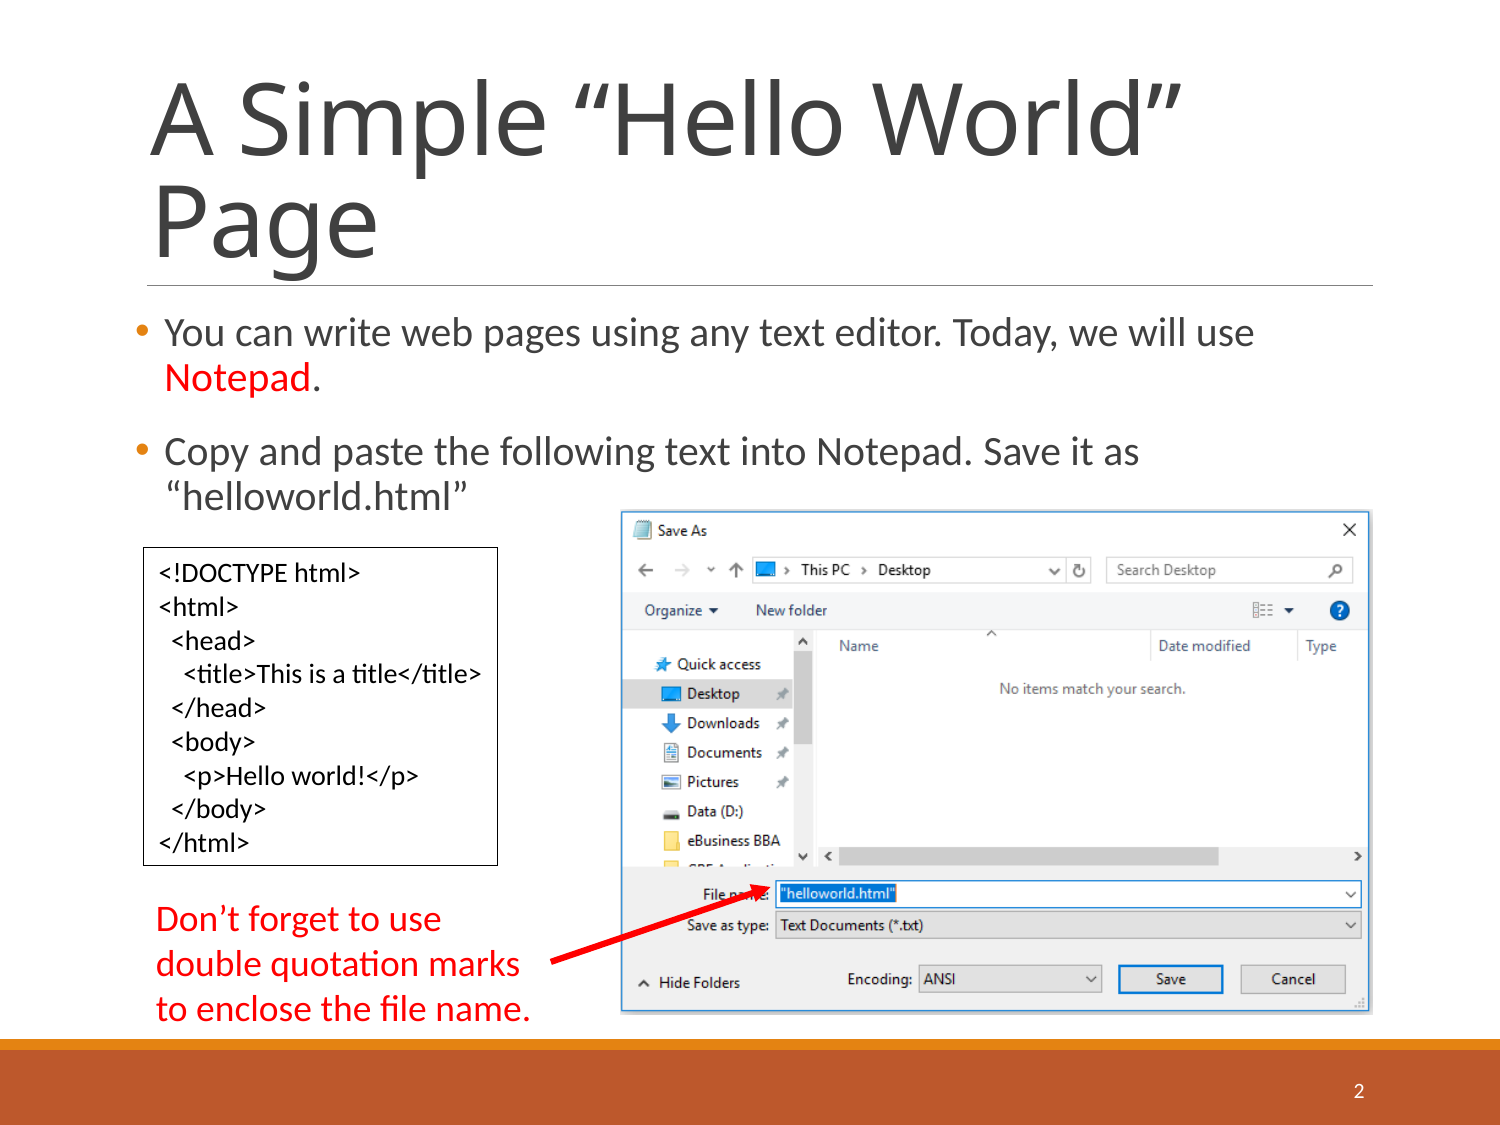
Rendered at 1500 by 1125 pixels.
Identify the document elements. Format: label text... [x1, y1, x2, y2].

picture [619, 509, 1373, 1016]
text_box Don’t forget to use double quotation marks to enclose the file name. [141, 887, 551, 1037]
title A Simple “Hello World” Page [135, 47, 1373, 285]
slide_number 2 [1218, 1059, 1380, 1120]
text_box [550, 886, 771, 964]
list You can write web pages using any text editor. Today, we will use Notepad. Copy and paste the following text into Notepad. Save it as “helloworld.html” [135, 302, 1373, 963]
text_box <!DOCTYPE html> <html> <head> <title>This is a title</title> </head> <body> <p>Hello world!</p> </body> </html> [143, 547, 498, 866]
